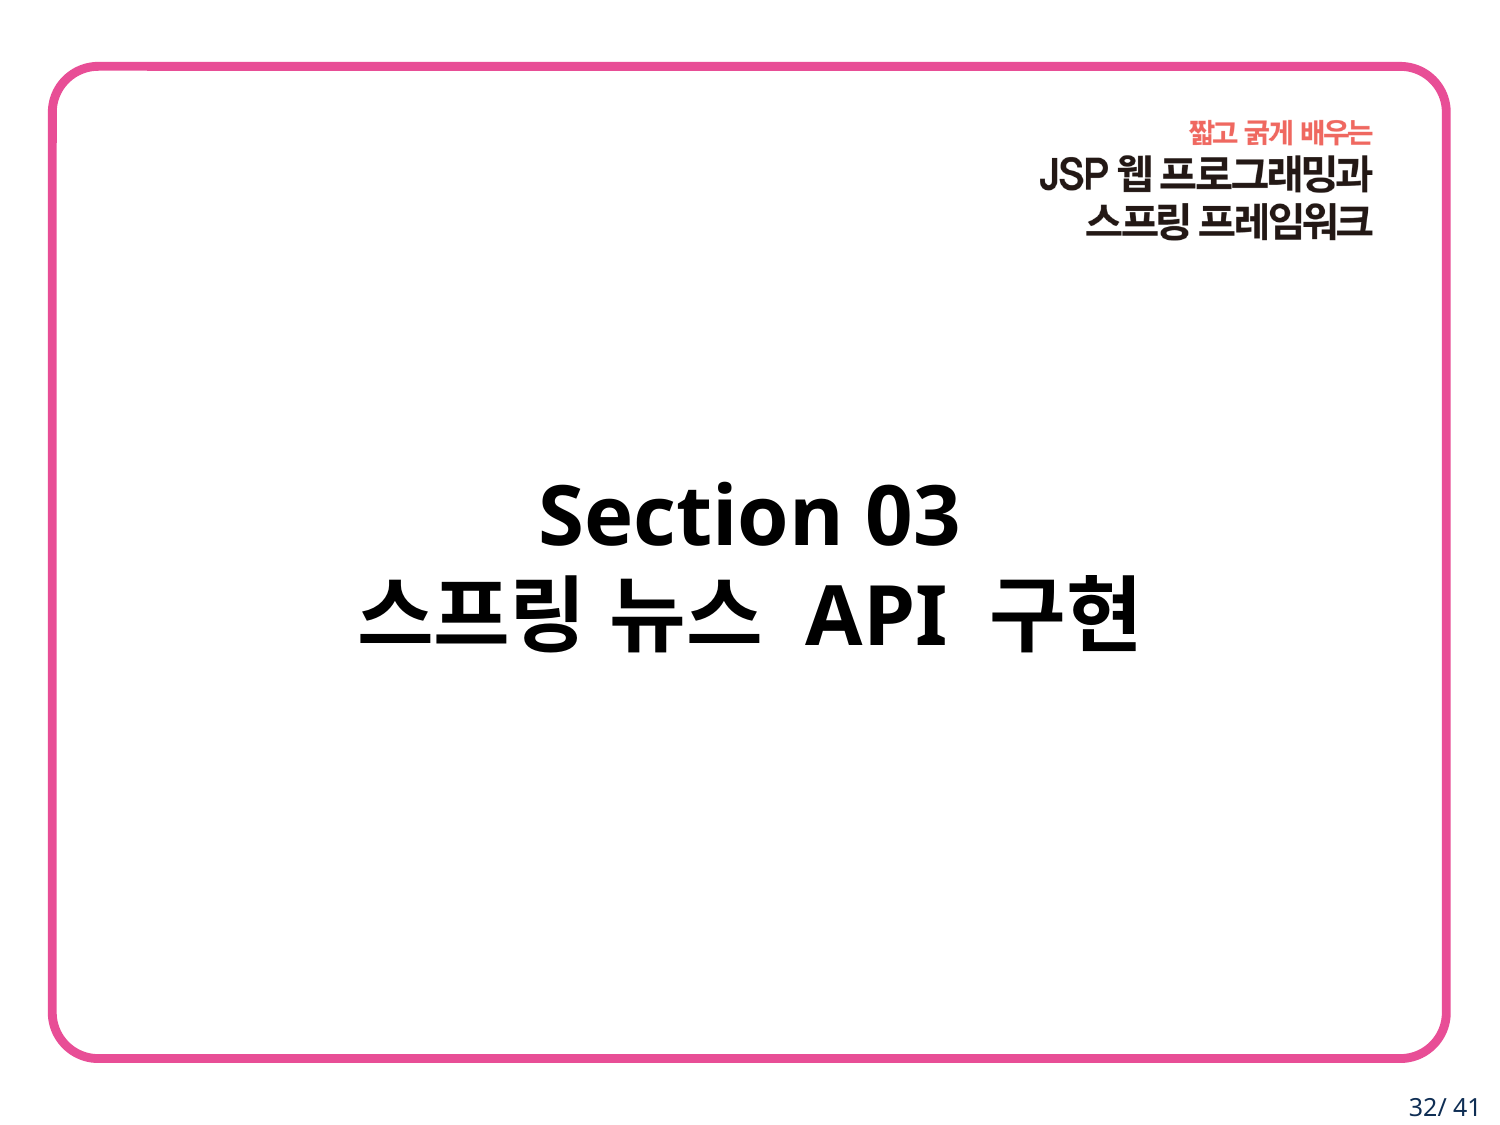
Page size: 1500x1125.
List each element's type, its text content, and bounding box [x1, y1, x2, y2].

text_box Section 03 스프링 뉴스 API 구현 [27, 403, 1472, 722]
picture [1021, 101, 1382, 249]
